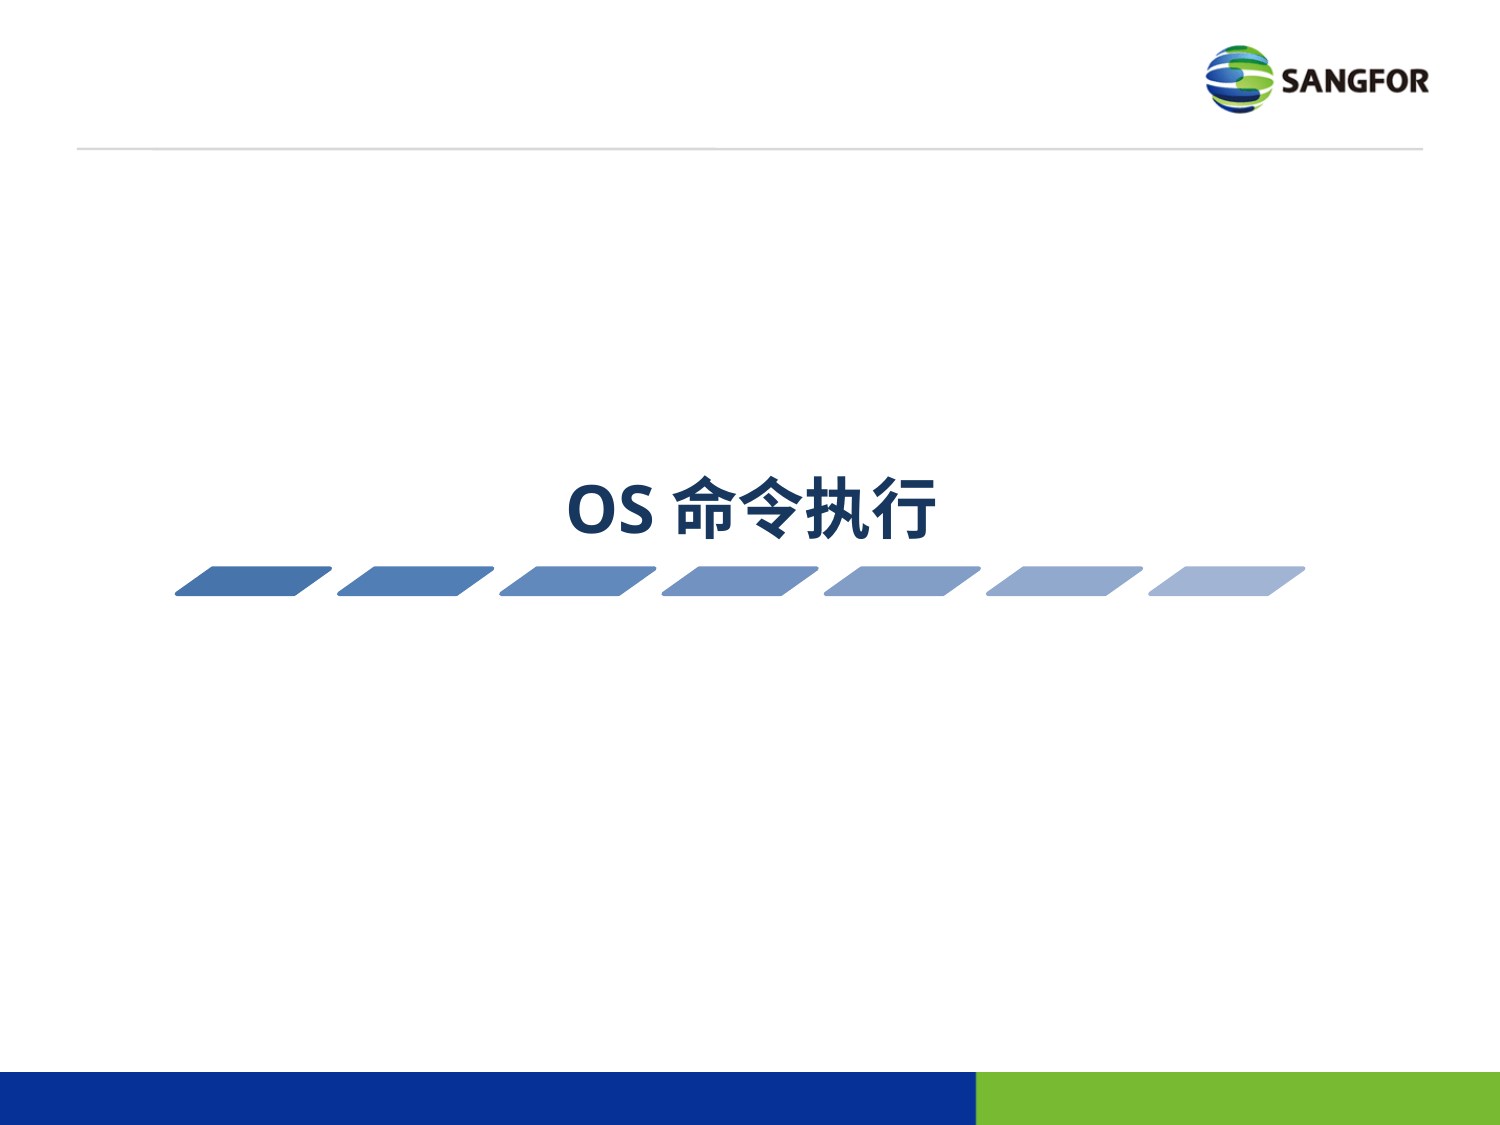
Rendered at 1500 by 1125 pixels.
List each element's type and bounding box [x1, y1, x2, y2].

picture [0, 1069, 1500, 1125]
text_box [111, 428, 1392, 630]
picture [1198, 42, 1437, 119]
